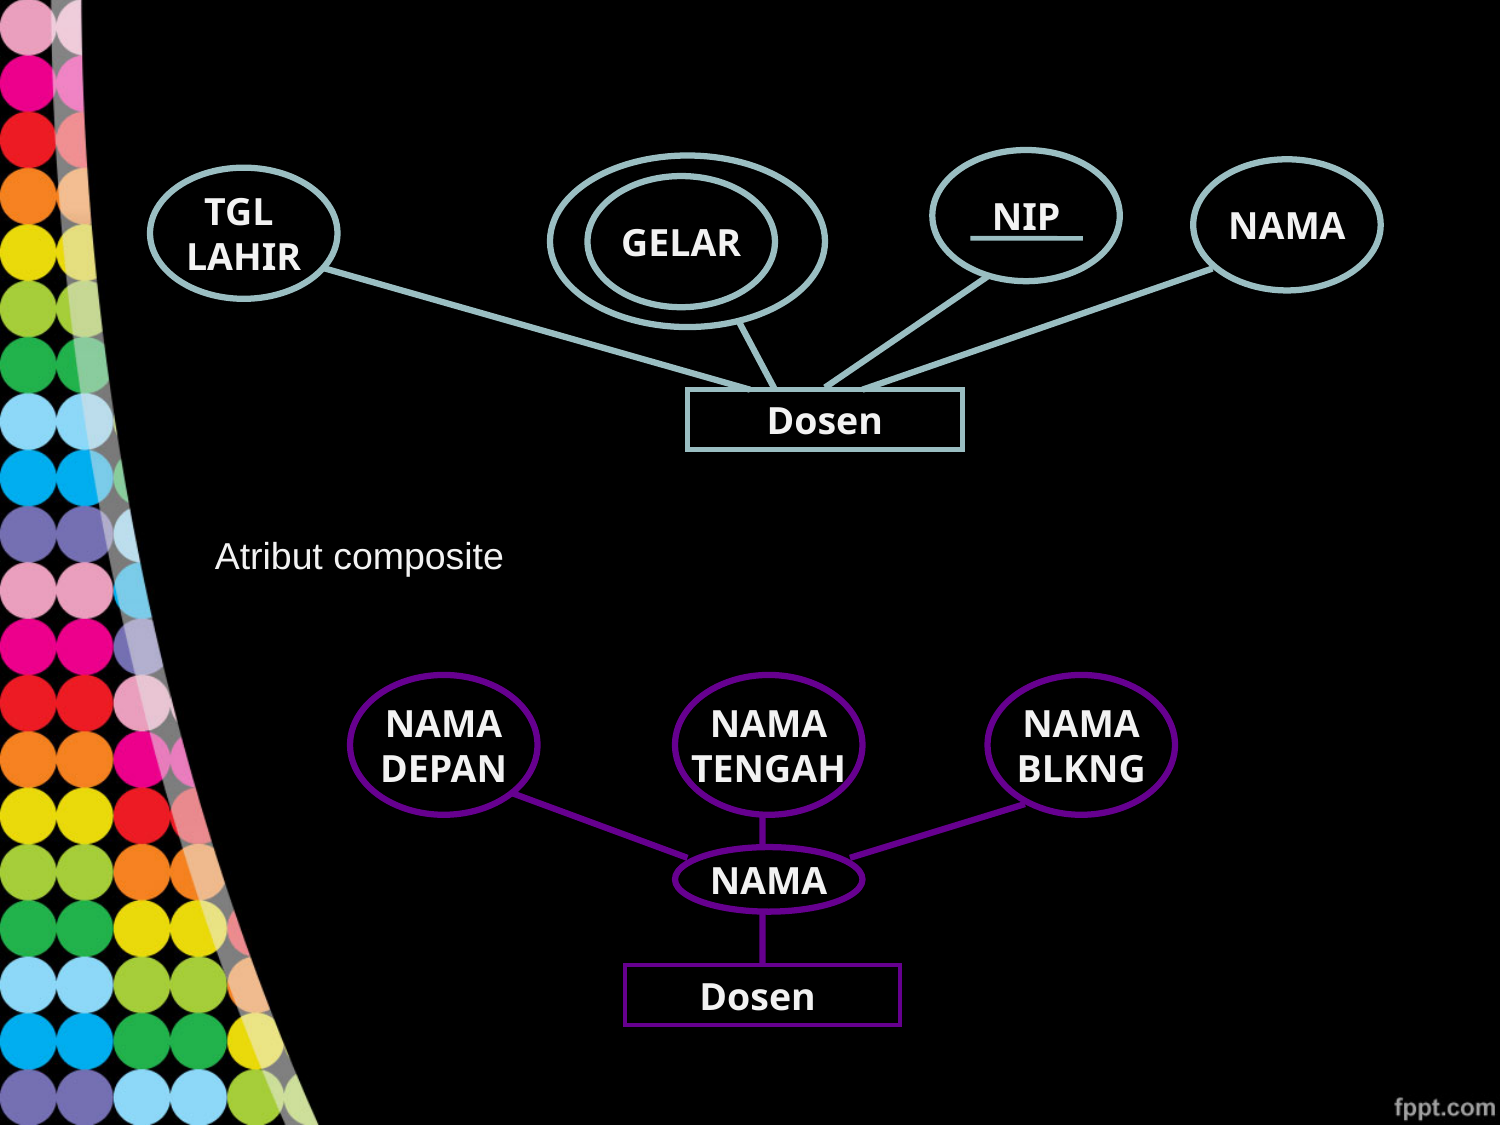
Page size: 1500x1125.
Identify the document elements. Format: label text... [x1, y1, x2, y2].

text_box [149, 149, 1381, 451]
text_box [349, 674, 1176, 1026]
text_box Atribut composite [199, 524, 1113, 585]
picture [0, 0, 1500, 1125]
